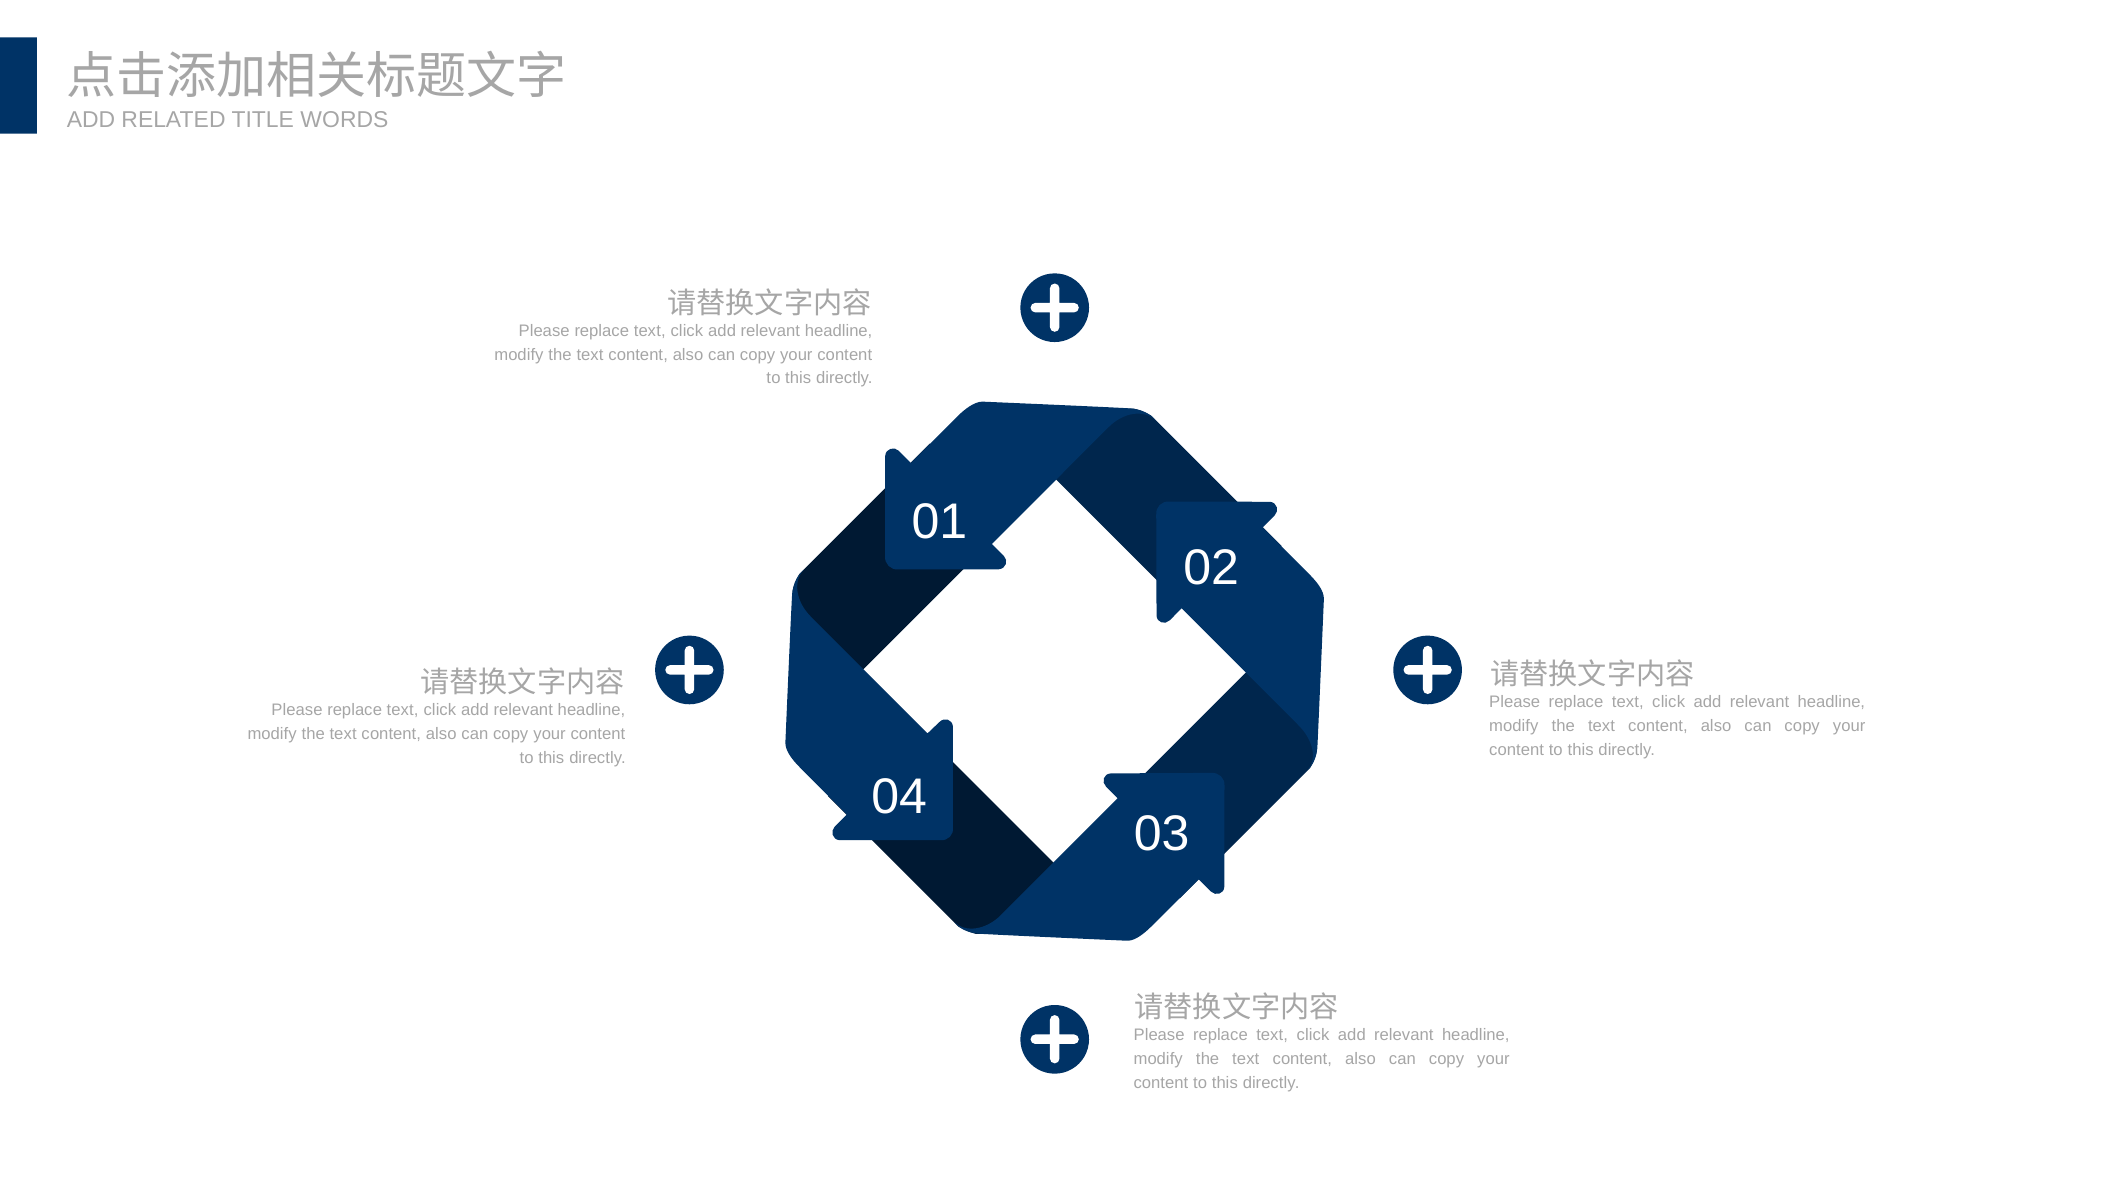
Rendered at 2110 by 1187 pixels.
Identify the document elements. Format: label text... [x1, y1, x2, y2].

text_box ADD RELATED TITLE WORDS [66, 104, 389, 132]
text_box 点击添加相关标题文字 [66, 43, 567, 104]
text_box 请替换文字内容 [1119, 1019, 1355, 1031]
text_box [0, 36, 38, 135]
text_box Please replace text, click add relevant headline, modify the text content, also can copy your content to this directly. [1118, 1012, 1525, 1099]
text_box Please replace text, click add relevant headline, modify the text content, also can copy your content to this directly. [464, 308, 707, 395]
text_box Please replace text, click add relevant headline, modify the text content, also can copy your content to this directly. [1474, 679, 1881, 767]
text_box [707, 323, 1402, 1019]
text_box 请替换文字内容 [1475, 641, 1710, 698]
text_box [655, 635, 707, 705]
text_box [1020, 1019, 1090, 1074]
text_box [1020, 273, 1090, 323]
text_box 请替换文字内容 [652, 269, 887, 327]
text_box Please replace text, click add relevant headline, modify the text content, also can copy your content to this directly. [217, 687, 641, 775]
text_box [1402, 635, 1462, 705]
text_box 请替换文字内容 [405, 649, 640, 706]
